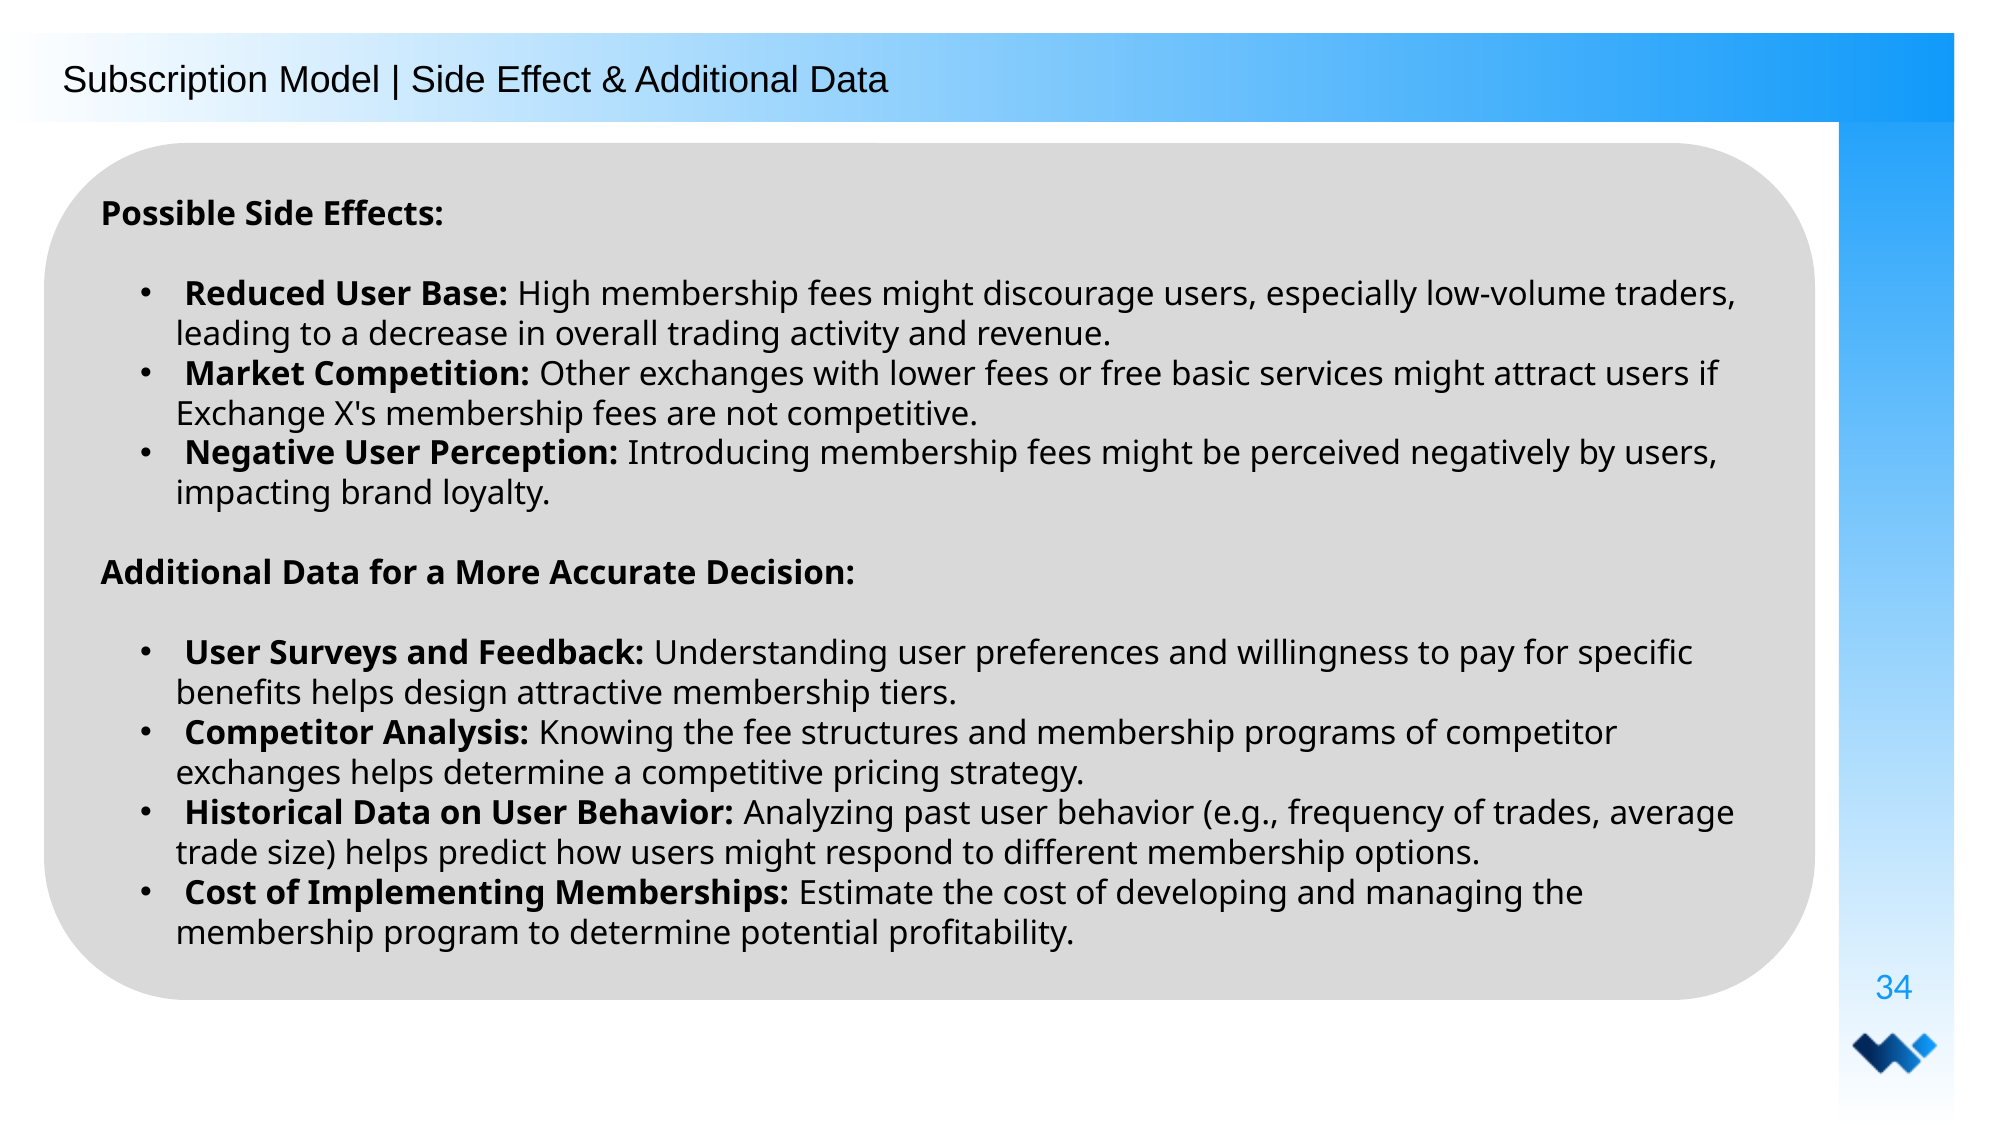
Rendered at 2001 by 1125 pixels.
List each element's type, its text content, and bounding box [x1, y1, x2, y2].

picture [1847, 1028, 1942, 1077]
text_box 34 [1838, 122, 1955, 1125]
text_box Possible Side Effects: Reduced User Base: High membership fees might discourage users, especially low-volume traders, leading to a decrease in overall trading activity and revenue. Market Competition: Other exchanges with lower fees or free basic services might attract users if Exchange X's membership fees are not competitive. Negative User Perception: Introducing membership fees might be perceived negatively by users, impacting brand loyalty. Additional Data for a More Accurate Decision: User Surveys and Feedback: Understanding user preferences and willingness to pay for specific benefits helps design attractive membership tiers. Competitor Analysis: Knowing the fee structures and membership programs of competitor exchanges helps determine a competitive pricing strategy. Historical Data on User Behavior: Analyzing past user behavior (e.g., frequency of trades, average trade size) helps predict how users might respond to different membership options. Cost of Implementing Memberships: Estimate the cost of developing and managing the membership program to determine potential profitability. [44, 142, 1816, 1000]
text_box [0, 33, 1955, 122]
